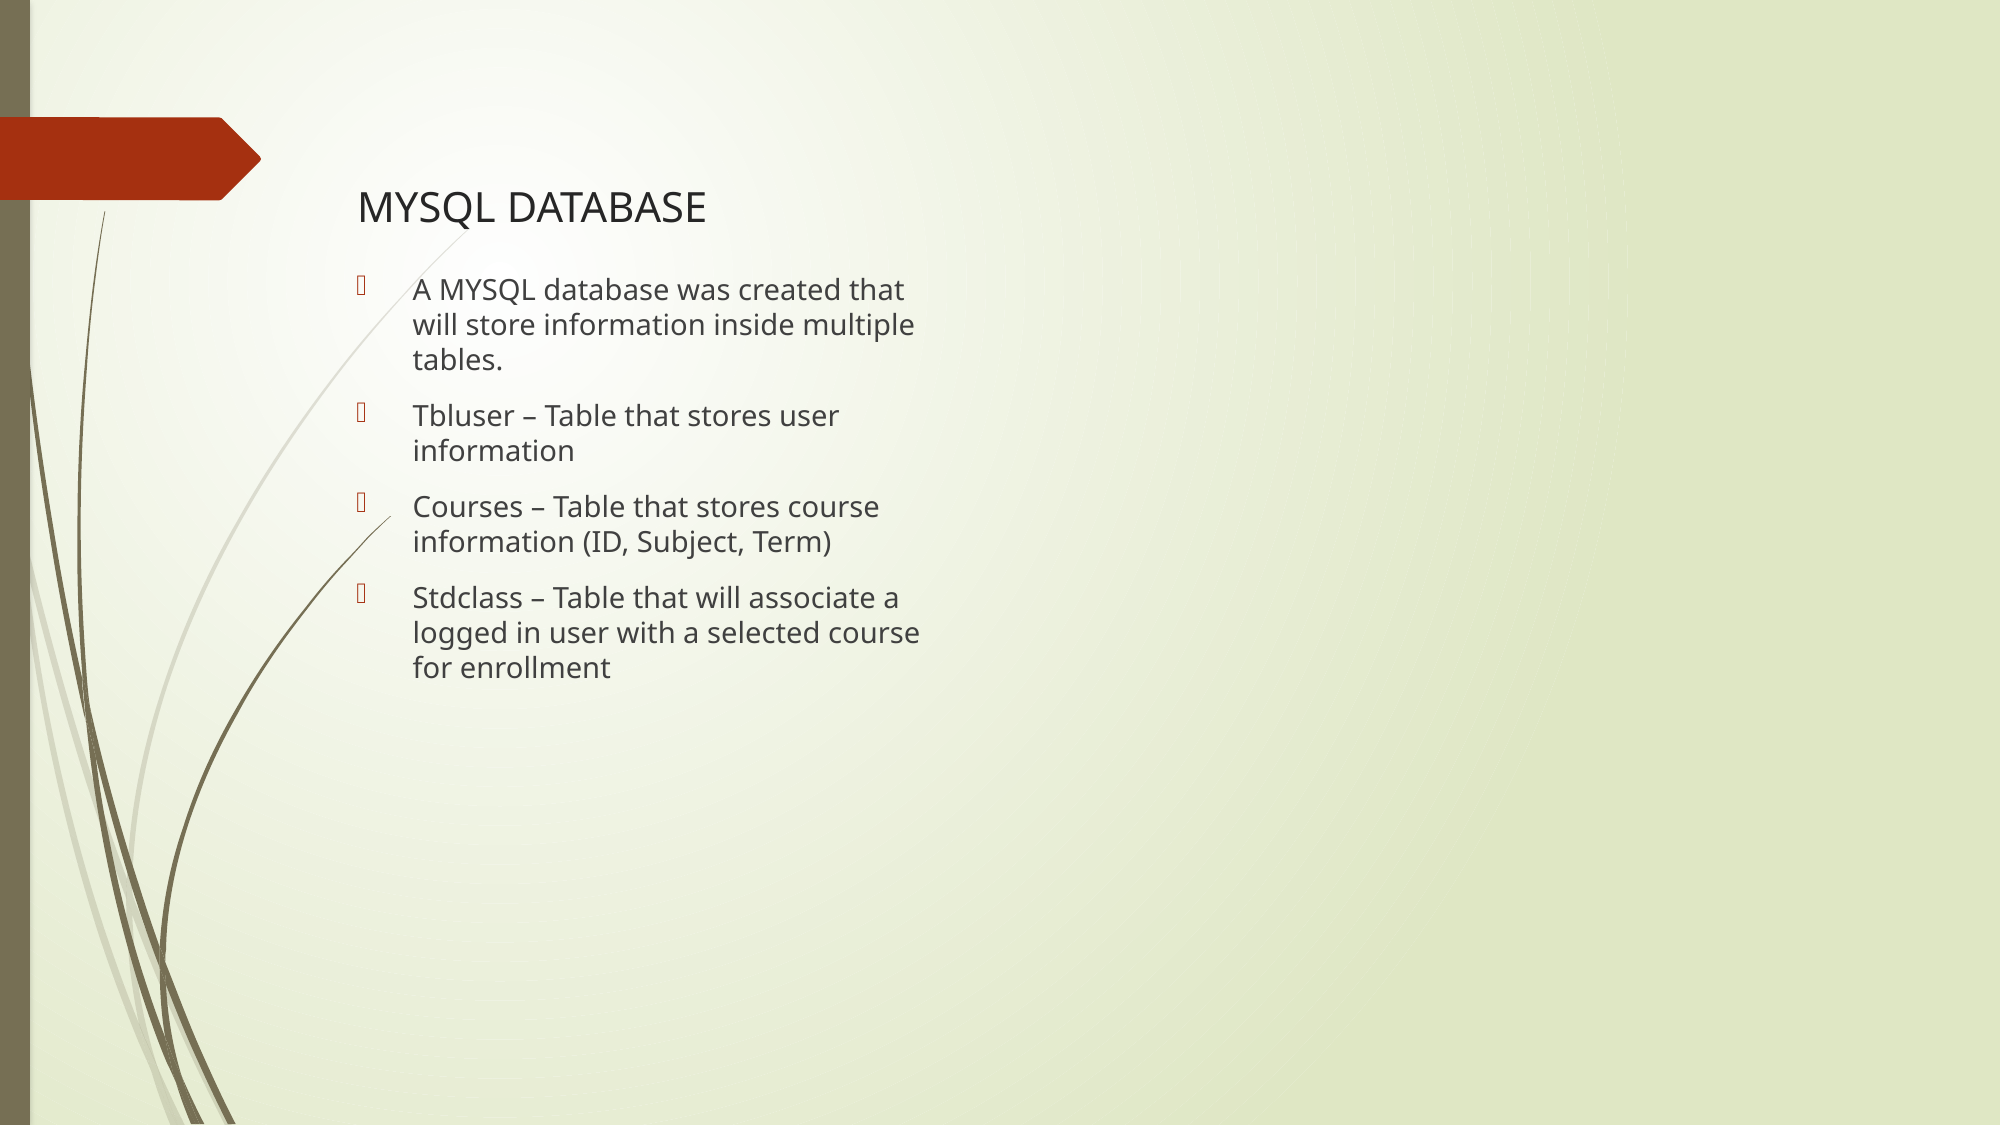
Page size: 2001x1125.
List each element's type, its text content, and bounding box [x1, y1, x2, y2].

list A MYSQL database was created that will store information inside multiple tables. Tbluser – Table that stores user information Courses – Table that stores course information (ID, Subject, Term) Stdclass – Table that will associate a logged in user with a selected course for enrollment [341, 263, 950, 970]
title MYSQL DATABASE [341, 73, 950, 239]
